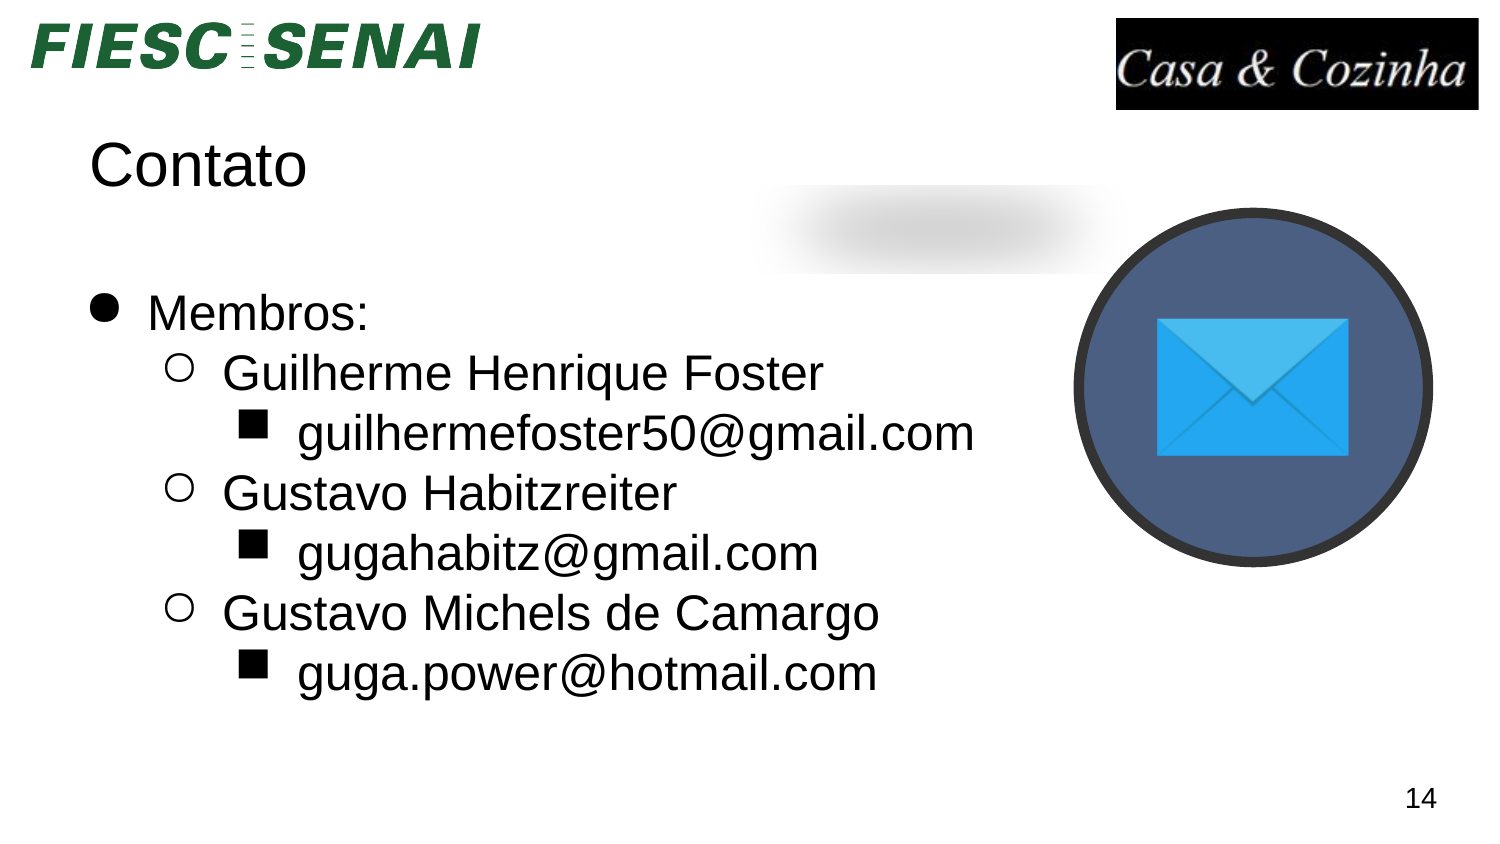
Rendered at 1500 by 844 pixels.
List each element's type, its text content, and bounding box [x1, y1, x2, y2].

picture [1078, 212, 1429, 563]
slide_number 14 [1389, 764, 1480, 830]
text_box Membros: Guilherme Henrique Foster guilhermefoster50@gmail.com Gustavo Habitzreiter gugahabitz@gmail.com Gustavo Michels de Camargo guga.power@hotmail.com [57, 265, 1296, 773]
picture [1115, 18, 1479, 110]
text_box Contato [74, 109, 1271, 230]
picture [18, 14, 493, 77]
